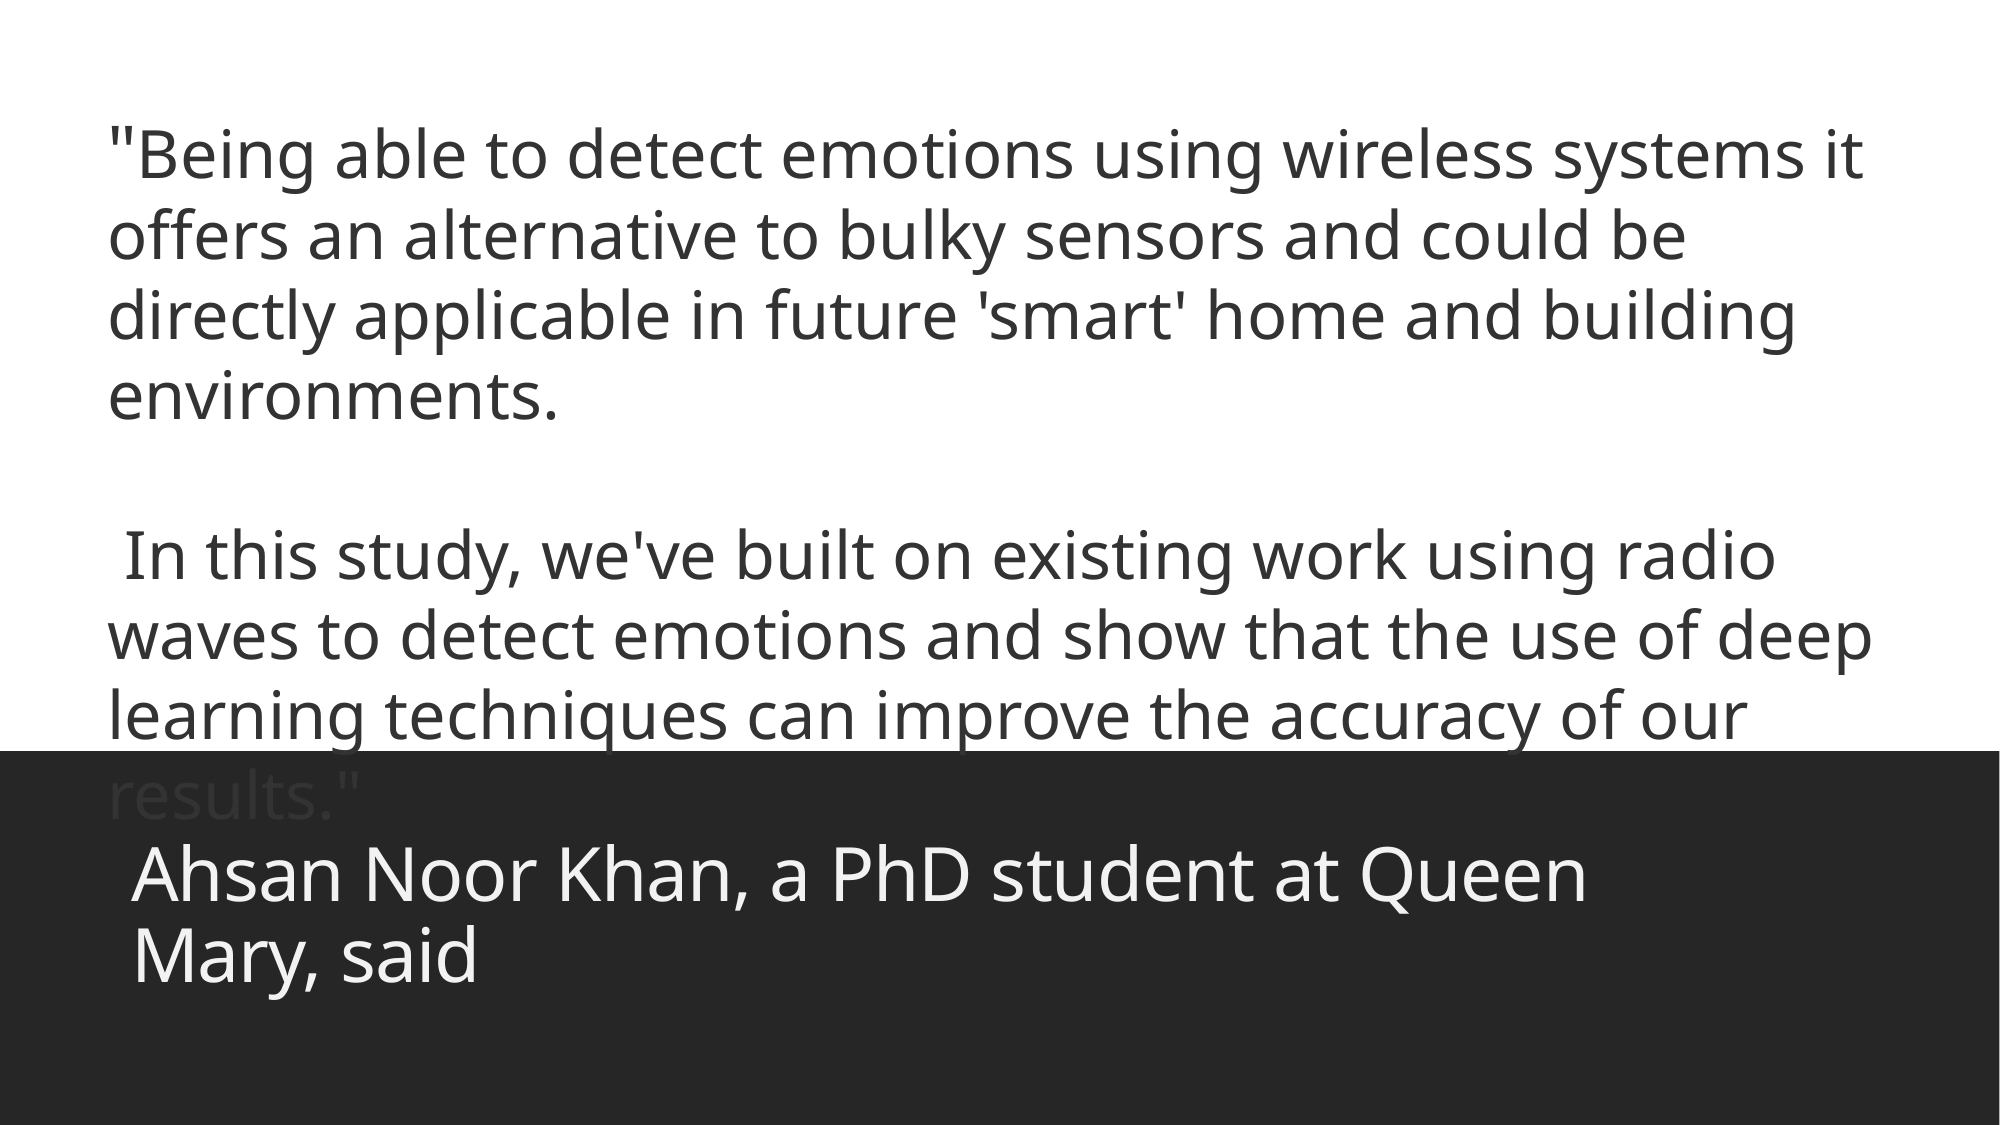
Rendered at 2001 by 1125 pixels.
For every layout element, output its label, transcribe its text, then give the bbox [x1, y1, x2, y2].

title Ahsan Noor Khan, a PhD student at Queen Mary, said [116, 840, 1776, 999]
text_box "Being able to detect emotions using wireless systems it offers an alternative to bulky sensors and could be directly applicable in future 'smart' home and building environments. In this study, we've built on existing work using radio waves to detect emotions and show that the use of deep learning techniques can improve the accuracy of our results." [92, 97, 1908, 840]
